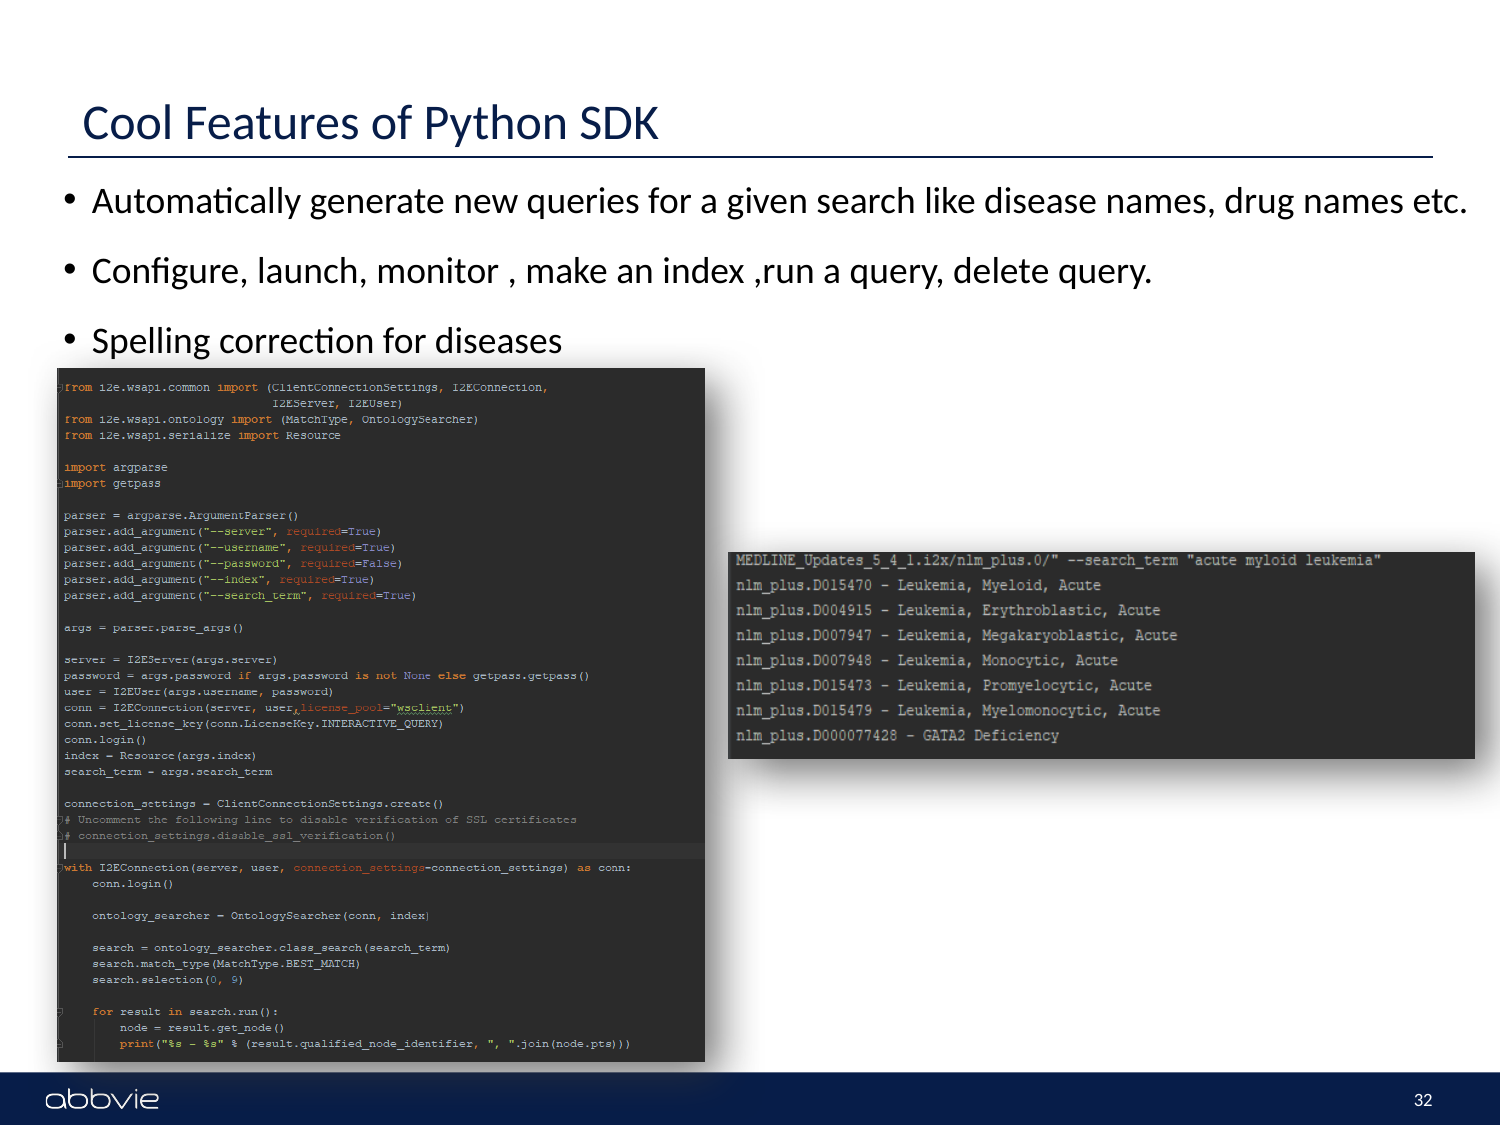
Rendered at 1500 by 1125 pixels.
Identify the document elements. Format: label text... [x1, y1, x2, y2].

picture [57, 368, 705, 1062]
picture [728, 551, 1476, 759]
slide_number 32 [1387, 1072, 1433, 1125]
title Cool Features of Python SDK [67, 37, 1433, 158]
list Automatically generate new queries for a given search like disease names, drug names etc. Configure, launch, monitor , make an index ,run a query, delete query. Spelling correction for diseases [63, 167, 1475, 388]
